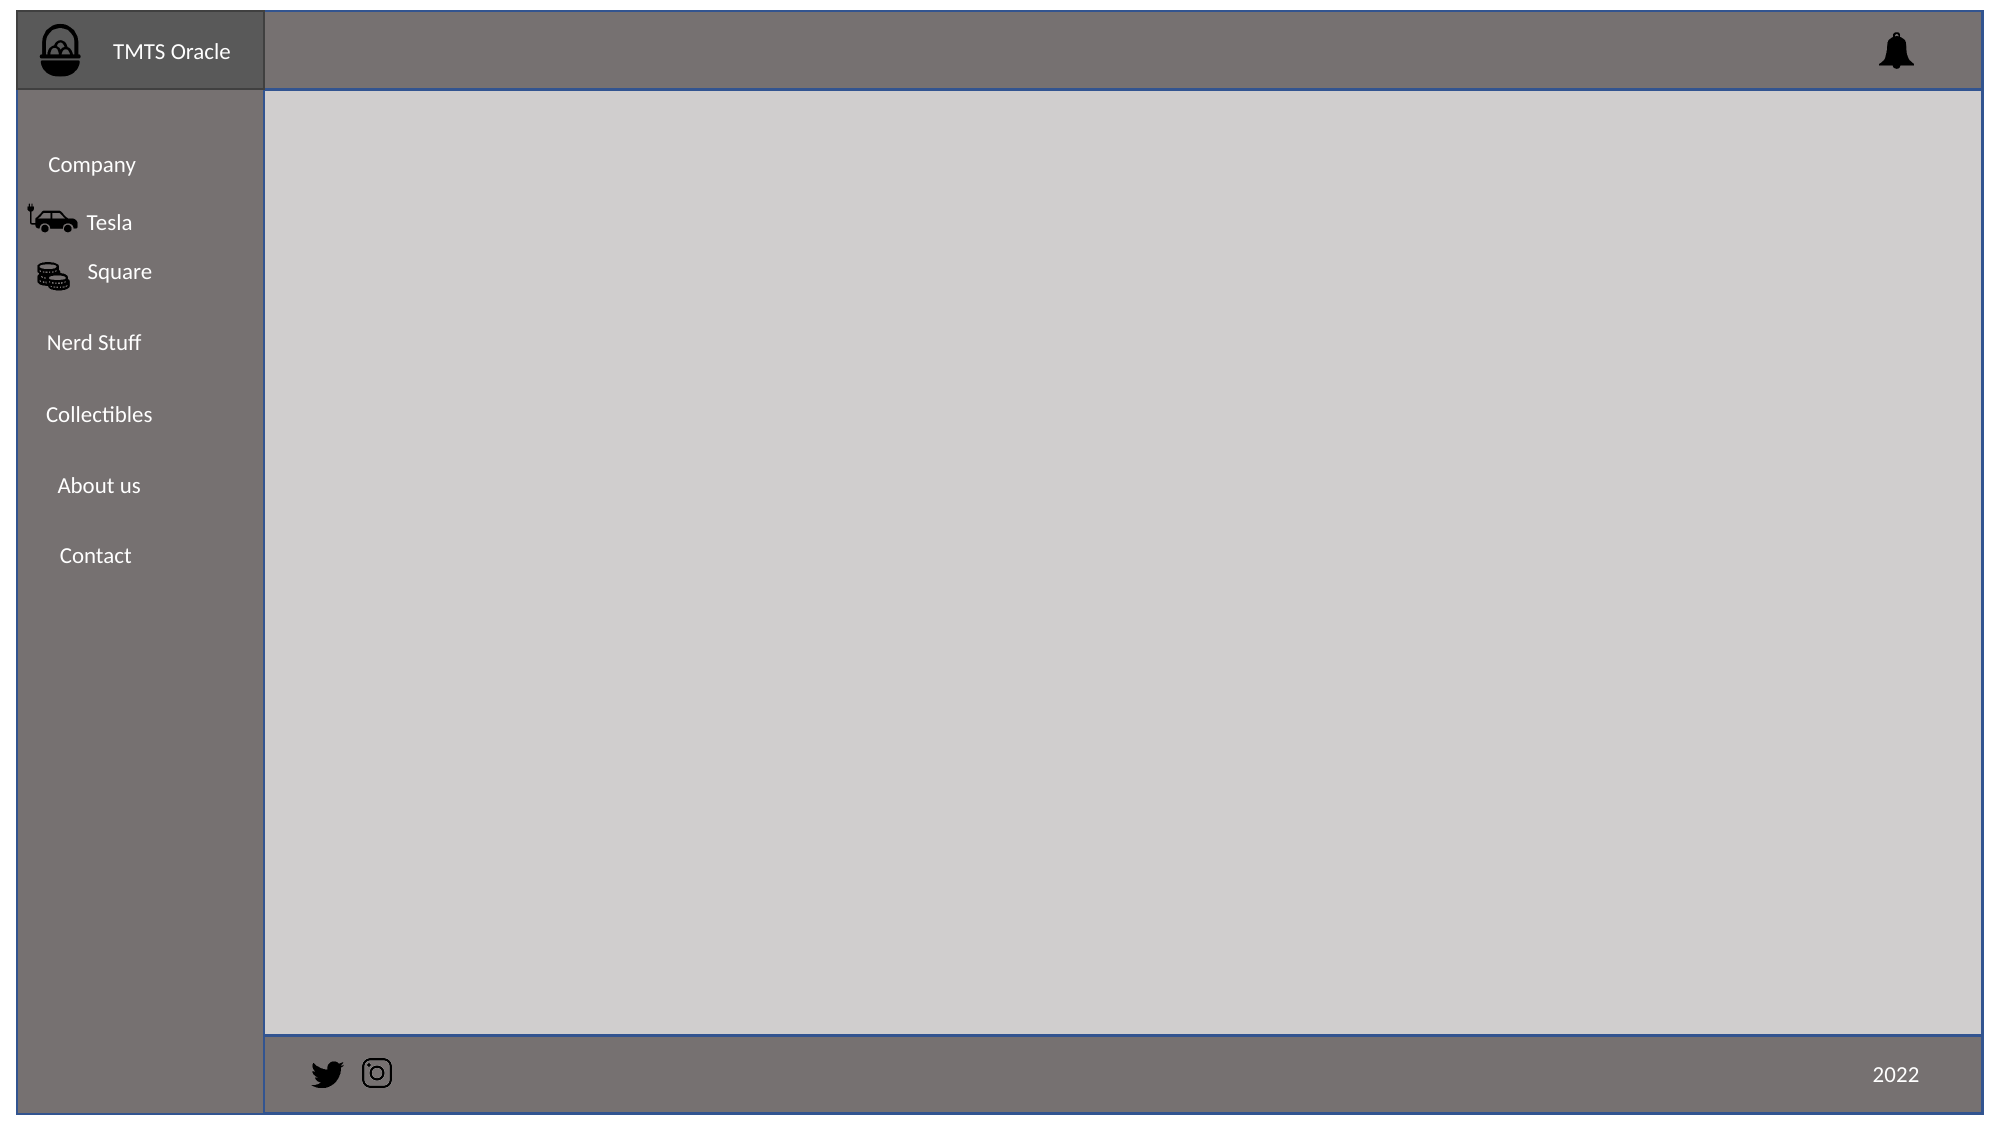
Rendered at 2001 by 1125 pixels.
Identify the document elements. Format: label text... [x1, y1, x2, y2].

text_box Collectibles [6, 373, 193, 453]
text_box Contact [3, 515, 189, 594]
text_box TMTS Oracle [79, 10, 265, 90]
text_box About us [6, 445, 192, 524]
text_box [16, 90, 263, 1115]
text_box 2022 [1803, 1033, 1989, 1113]
text_box [265, 10, 1984, 88]
picture [25, 190, 80, 246]
text_box Nerd Stuff [1, 301, 188, 381]
picture [28, 18, 92, 82]
text_box [263, 88, 1984, 1037]
text_box Square [27, 231, 213, 311]
text_box Company [0, 124, 185, 203]
text_box [263, 1037, 1984, 1115]
text_box [16, 10, 79, 90]
picture [1872, 26, 1921, 75]
text_box Tesla [16, 181, 203, 261]
picture [311, 1058, 344, 1091]
picture [362, 1058, 392, 1088]
picture [33, 257, 71, 295]
